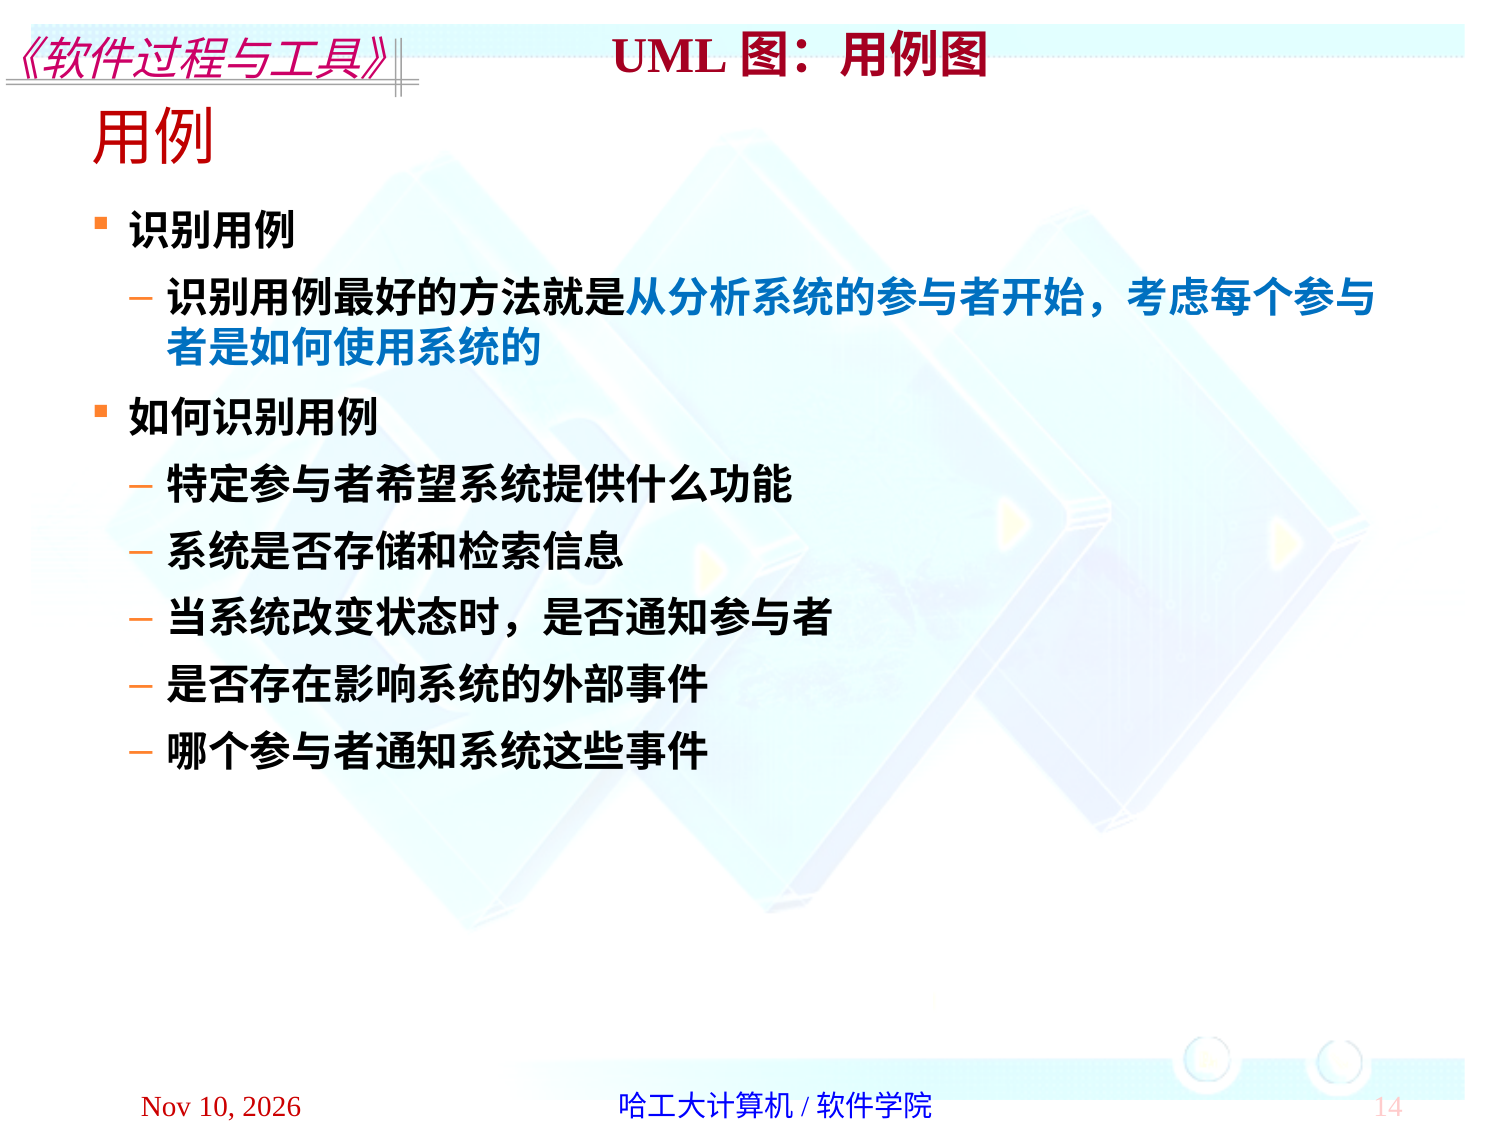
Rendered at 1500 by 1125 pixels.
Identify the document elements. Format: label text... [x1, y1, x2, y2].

text_box 识别用例 识别用例最好的方法就是从分析系统的参与者开始，考虑每个参与者是如何使用系统的 如何识别用例 特定参与者希望系统提供什么功能 系统是否存储和检索信息 当系统改变状态时，是否通知参与者 是否存在影响系统的外部事件 哪个参与者通知系统这些事件 [76, 196, 1427, 1071]
text_box UML图：用例图 [389, 15, 1211, 90]
text_box 用例 [76, 89, 1427, 173]
